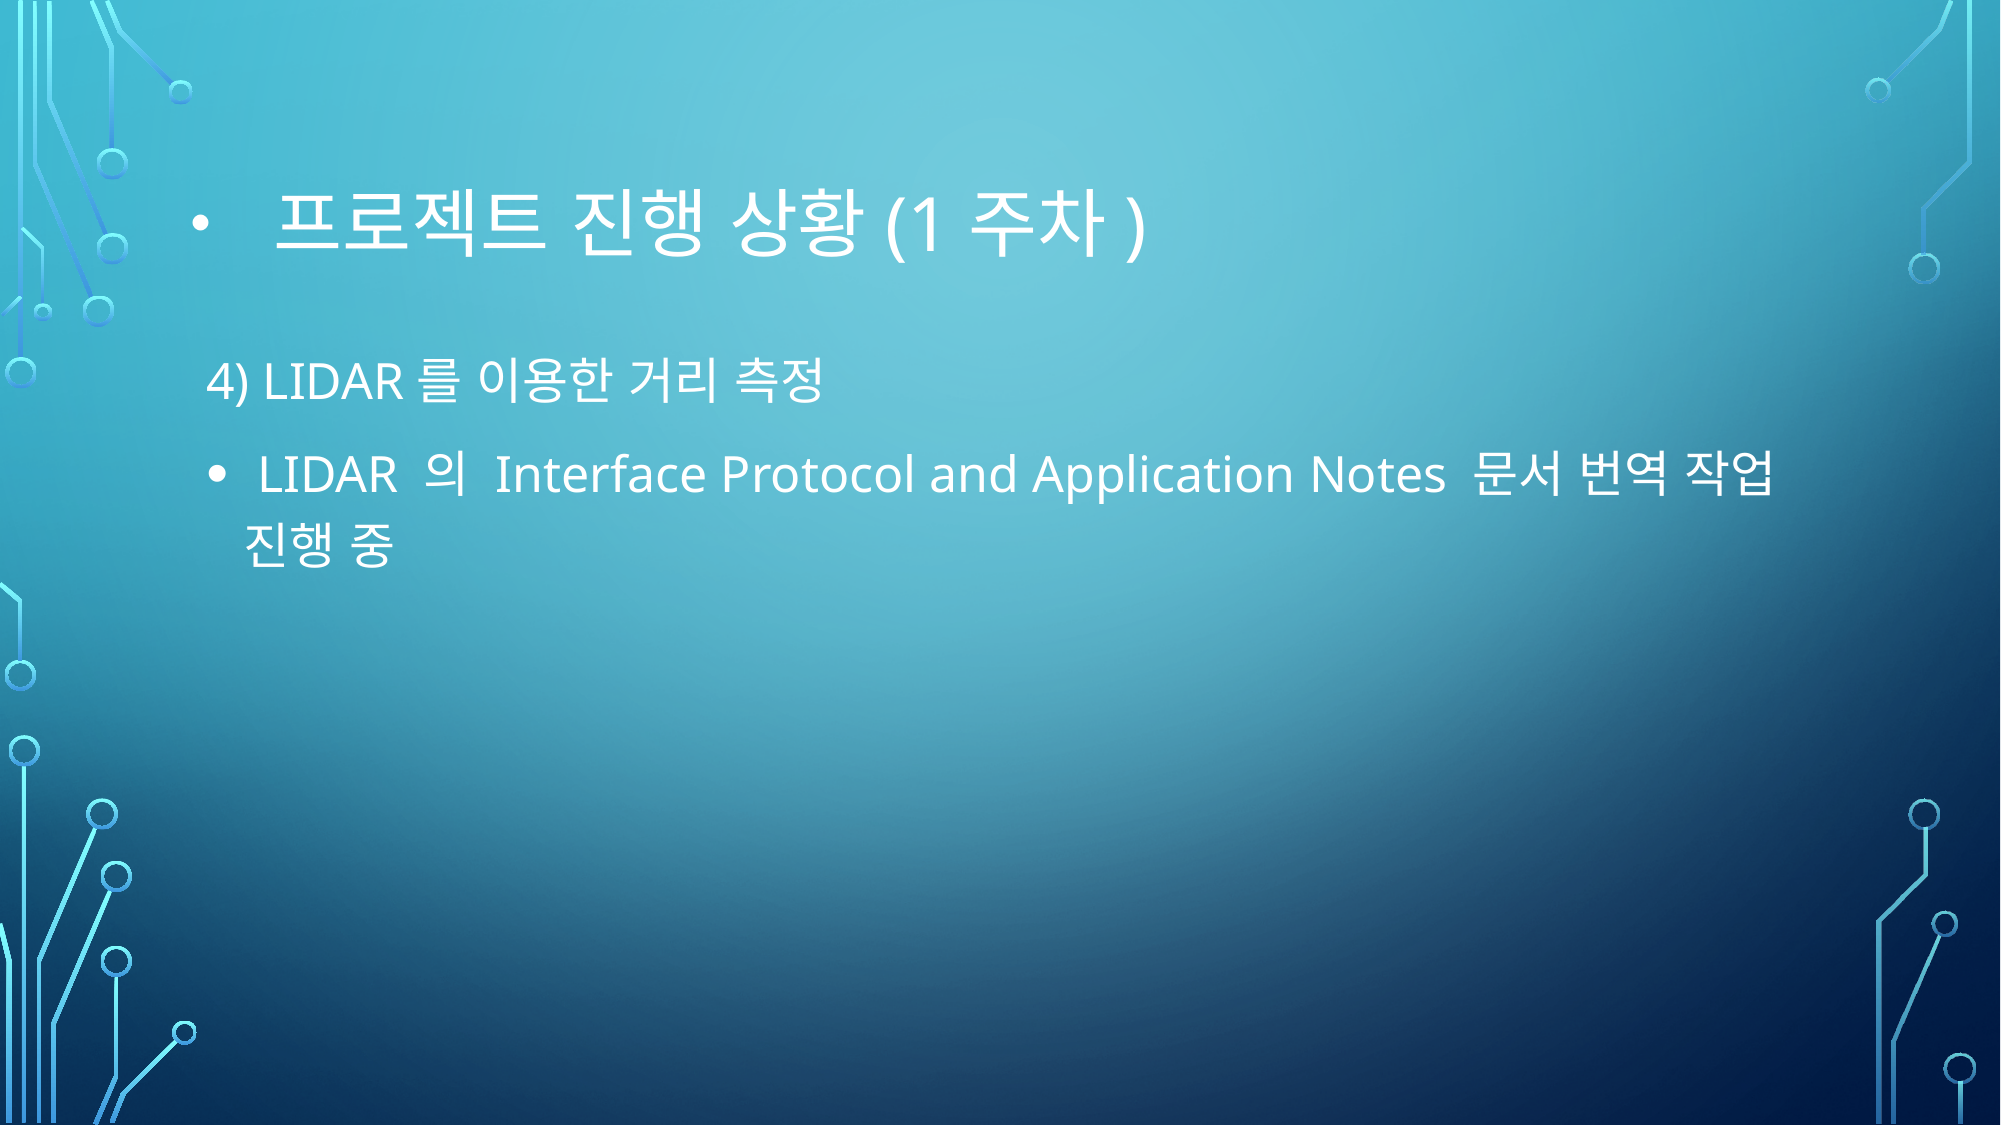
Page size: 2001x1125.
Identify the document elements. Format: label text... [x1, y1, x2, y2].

list 4) LIDAR를 이용한 거리 측정 LIDAR 의 Interface Protocol and Application Notes 문서 번역 작업 진행 중 [191, 330, 1817, 912]
title • 프로젝트 진행 상황(1주차) [148, 105, 1774, 349]
